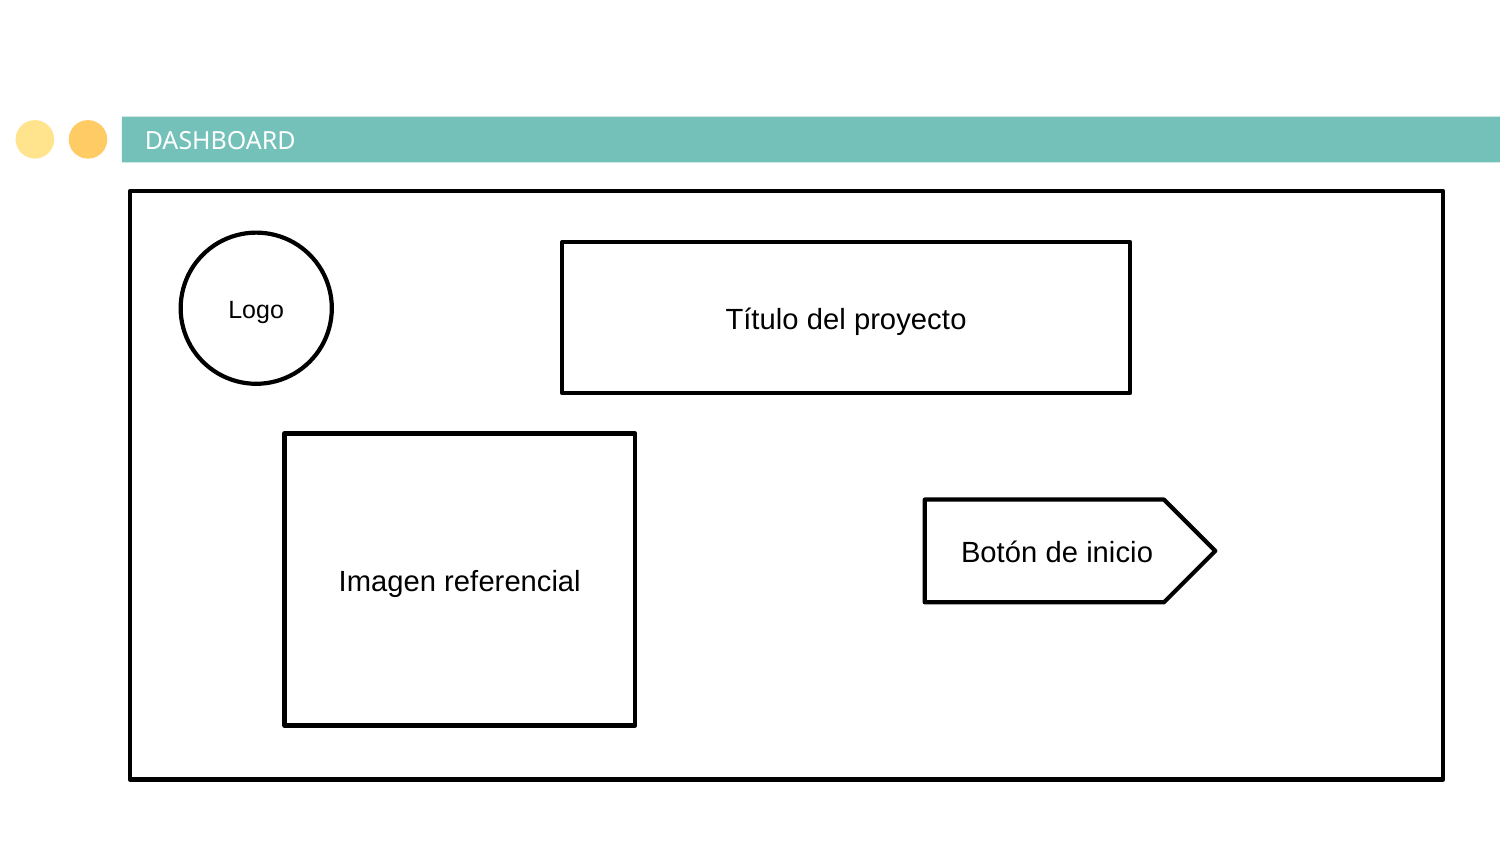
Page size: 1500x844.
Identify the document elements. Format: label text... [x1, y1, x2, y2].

text_box Logo [178, 230, 334, 386]
title DASHBOARD [129, 118, 952, 170]
text_box Título del proyecto [560, 240, 1132, 395]
text_box [128, 189, 1445, 782]
text_box Botón de inicio [922, 497, 1218, 605]
text_box Imagen referencial [282, 431, 637, 728]
